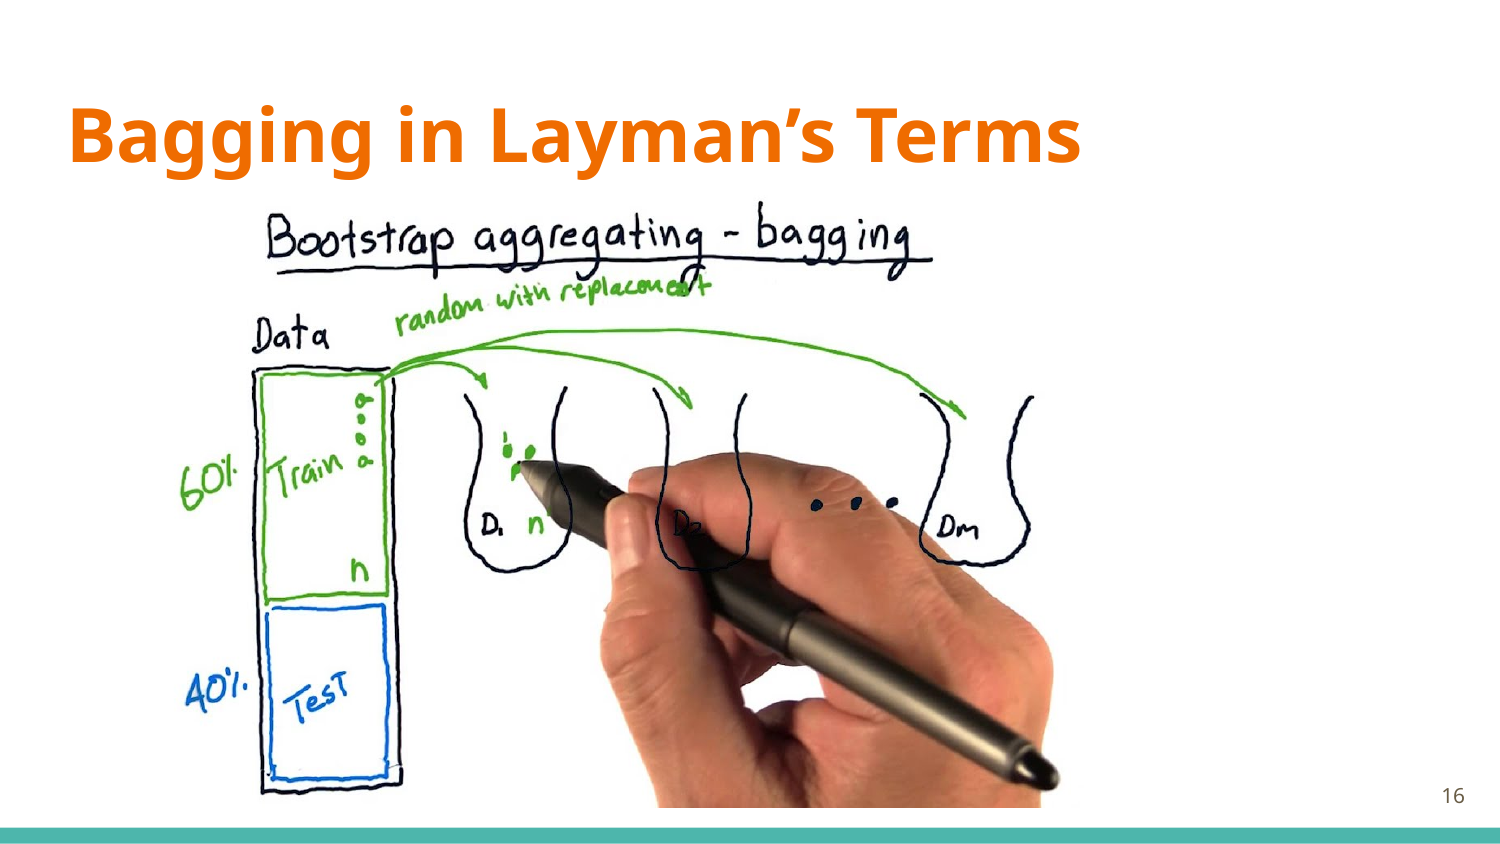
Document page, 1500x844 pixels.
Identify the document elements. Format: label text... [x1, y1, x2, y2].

picture [161, 188, 1201, 808]
title Bagging in Layman’s Terms [51, 72, 1449, 189]
slide_number ‹#› [1389, 764, 1480, 830]
